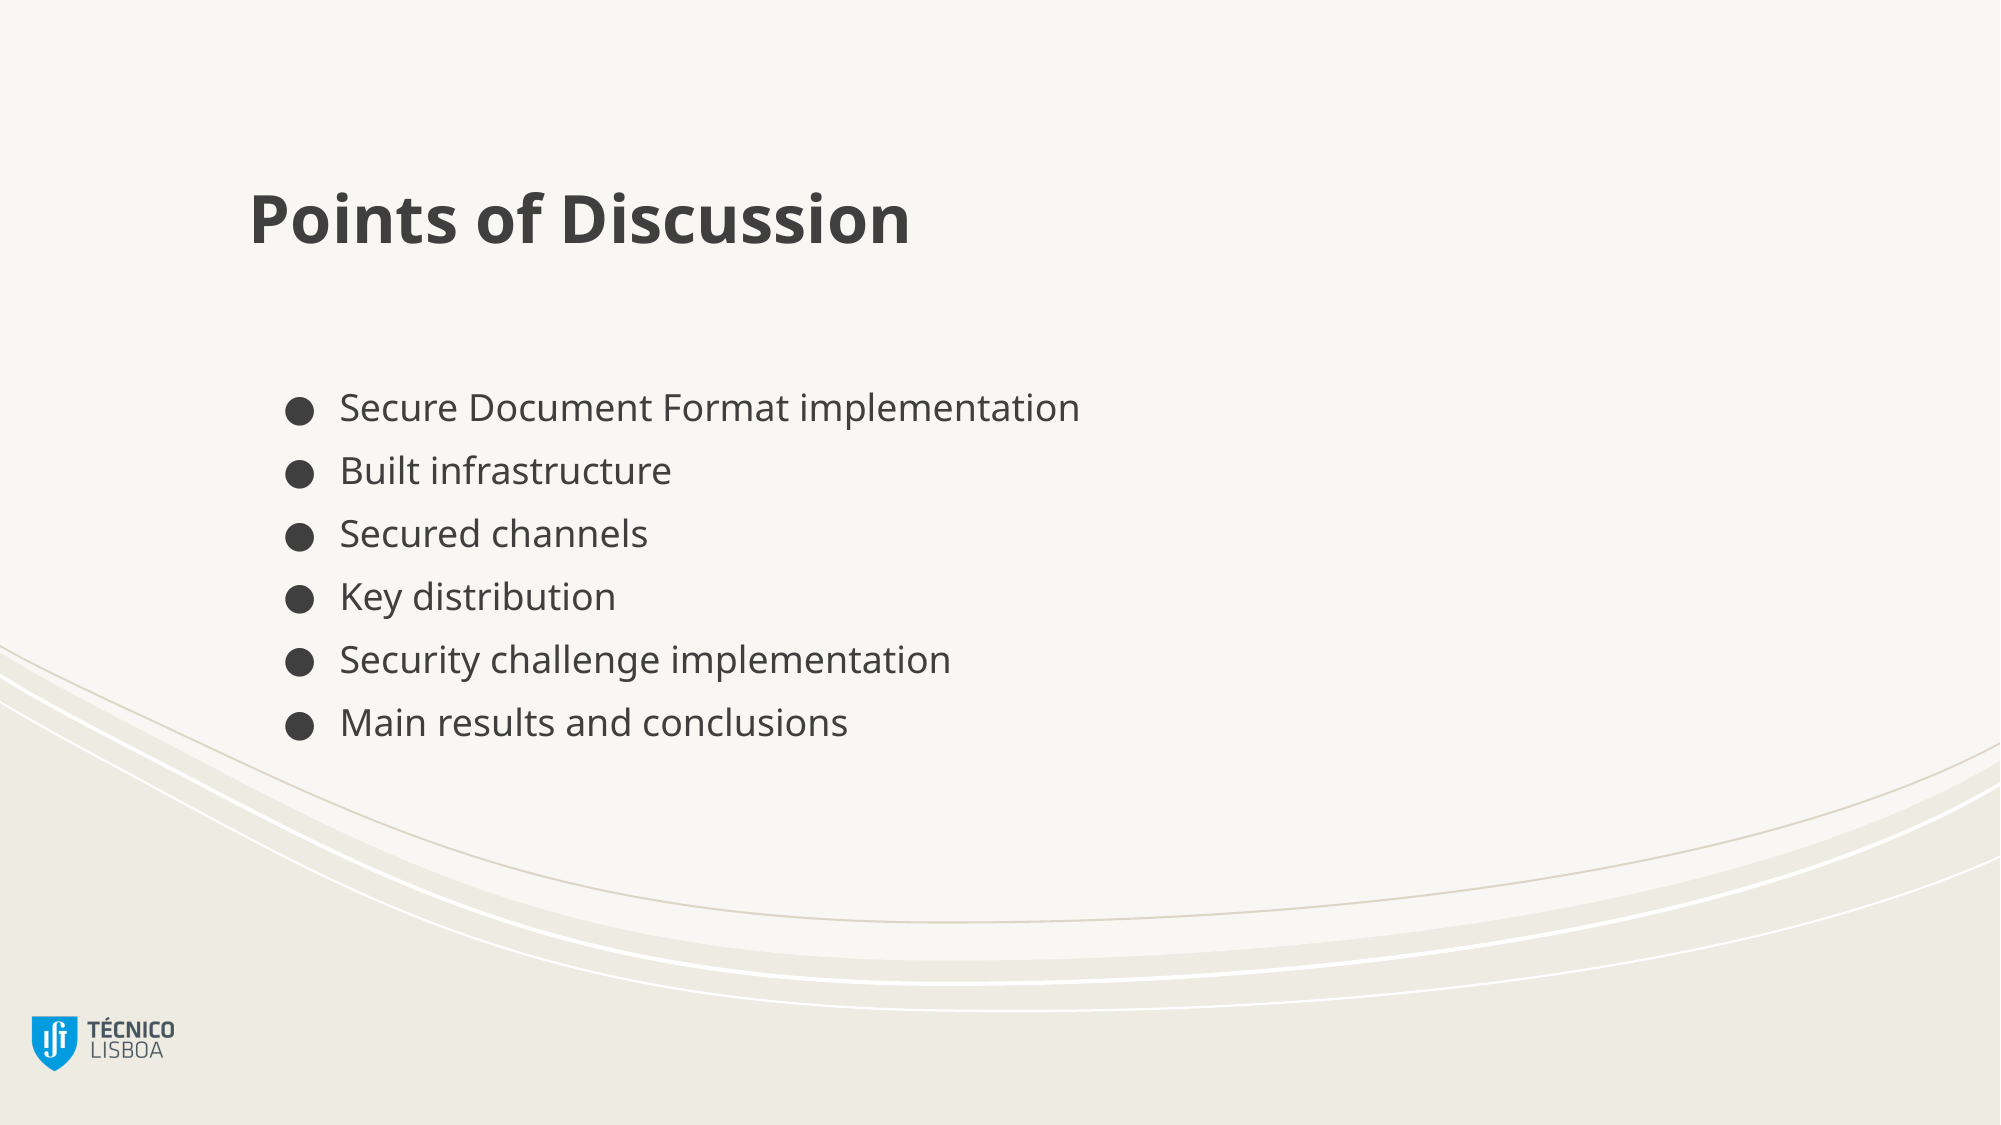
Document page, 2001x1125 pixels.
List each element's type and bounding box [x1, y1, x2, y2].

text_box [0, 1020, 2000, 1125]
picture [26, 1006, 187, 1076]
text_box [0, 0, 2000, 1013]
